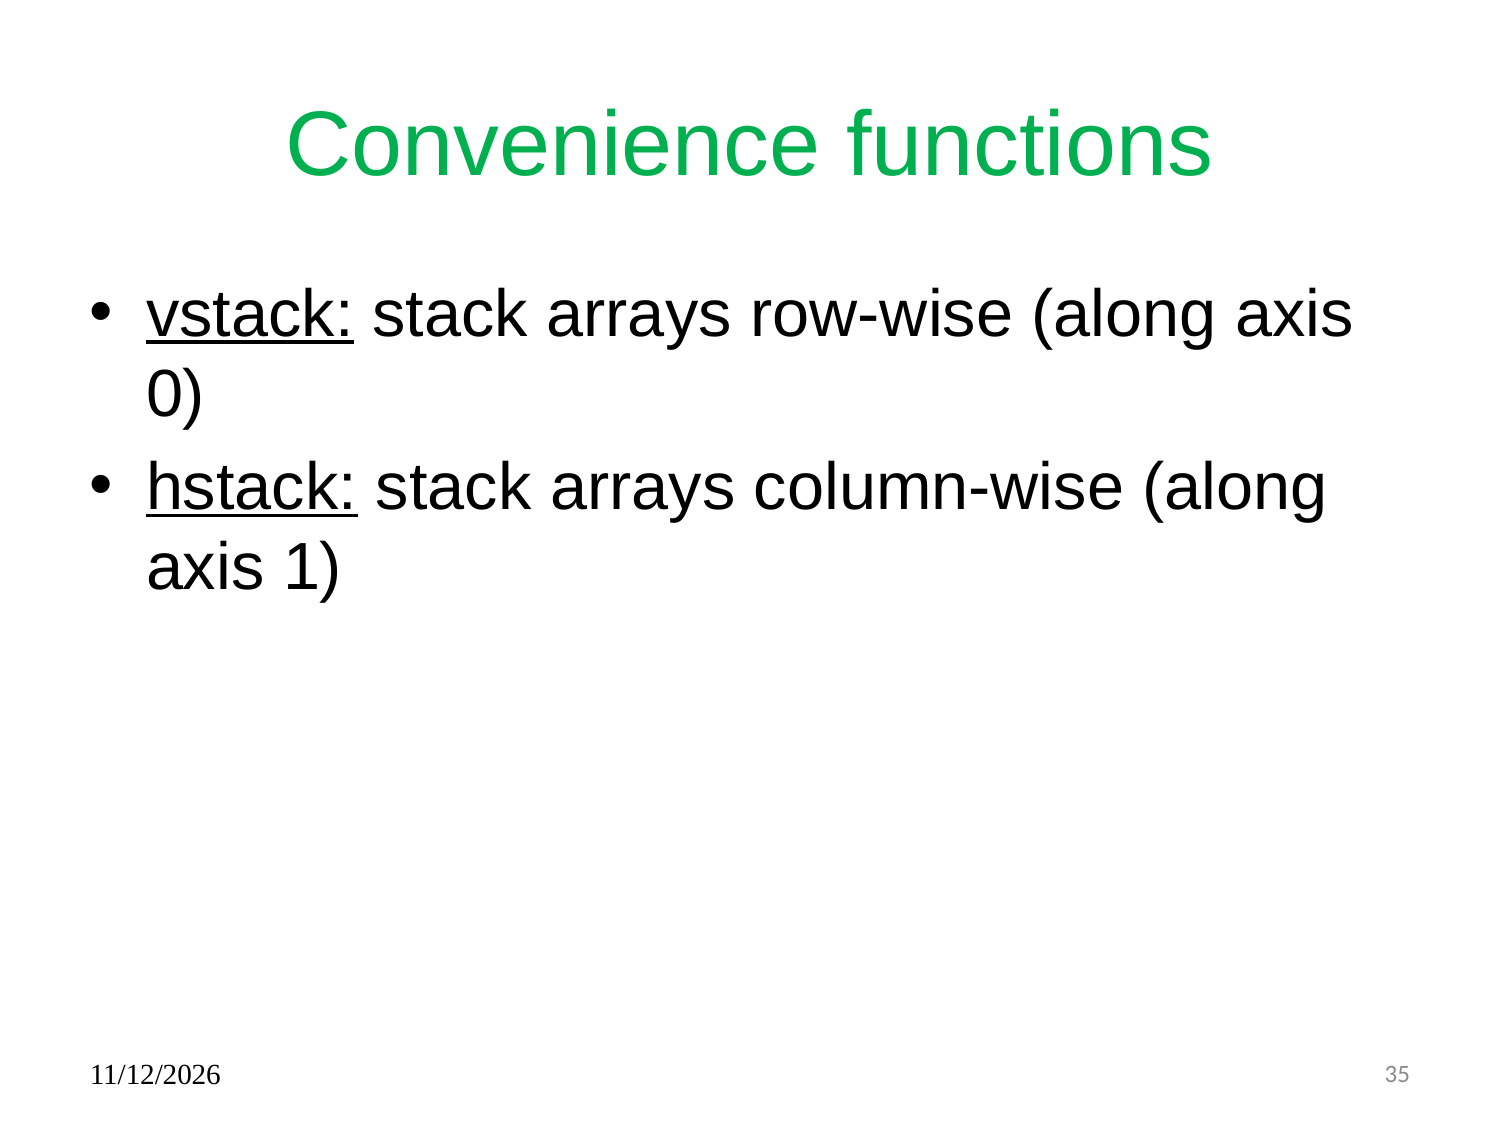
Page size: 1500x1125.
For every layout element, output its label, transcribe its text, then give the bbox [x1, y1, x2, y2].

title Convenience functions [75, 45, 1425, 233]
list vstack: stack arrays row-wise (along axis 0) hstack: stack arrays column-wise (along axis 1) [75, 262, 1425, 1005]
slide_number 35 [1074, 1042, 1425, 1103]
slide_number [75, 1042, 425, 1103]
